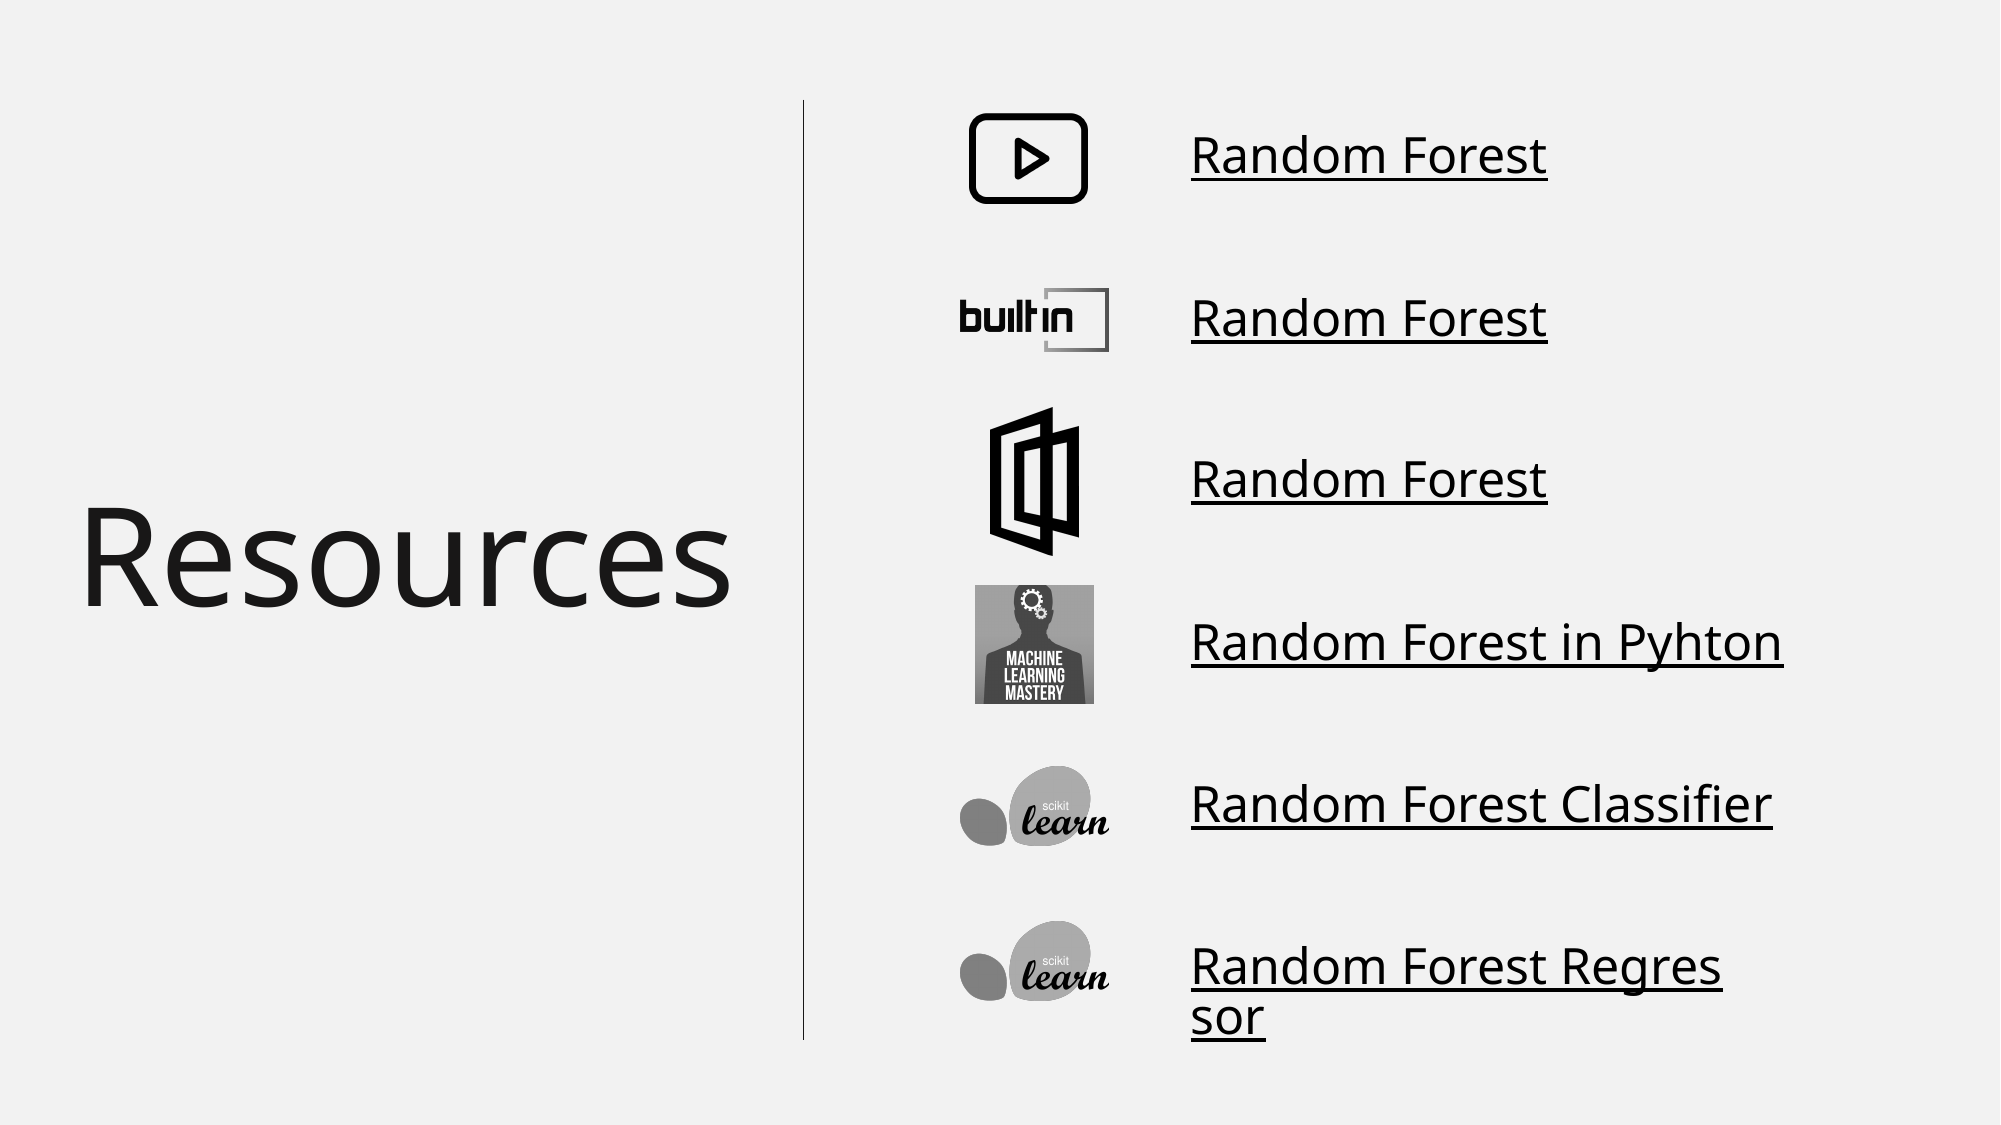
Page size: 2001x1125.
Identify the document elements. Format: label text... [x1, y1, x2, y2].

picture [960, 287, 1109, 352]
text_box Random Forest Regressor [1175, 926, 1749, 1010]
picture [960, 921, 1109, 1001]
picture [975, 585, 1094, 704]
text_box Random Forest [1175, 116, 1633, 200]
text_box Resources [40, 394, 771, 731]
picture [960, 766, 1109, 846]
text_box Random Forest [1175, 278, 1633, 362]
text_box Random Forest in Pyhton [1175, 602, 1804, 686]
text_box Random Forest [1175, 439, 1700, 523]
text_box Random Forest Classifier [1175, 764, 1836, 848]
picture [969, 99, 1088, 218]
picture [990, 407, 1079, 556]
